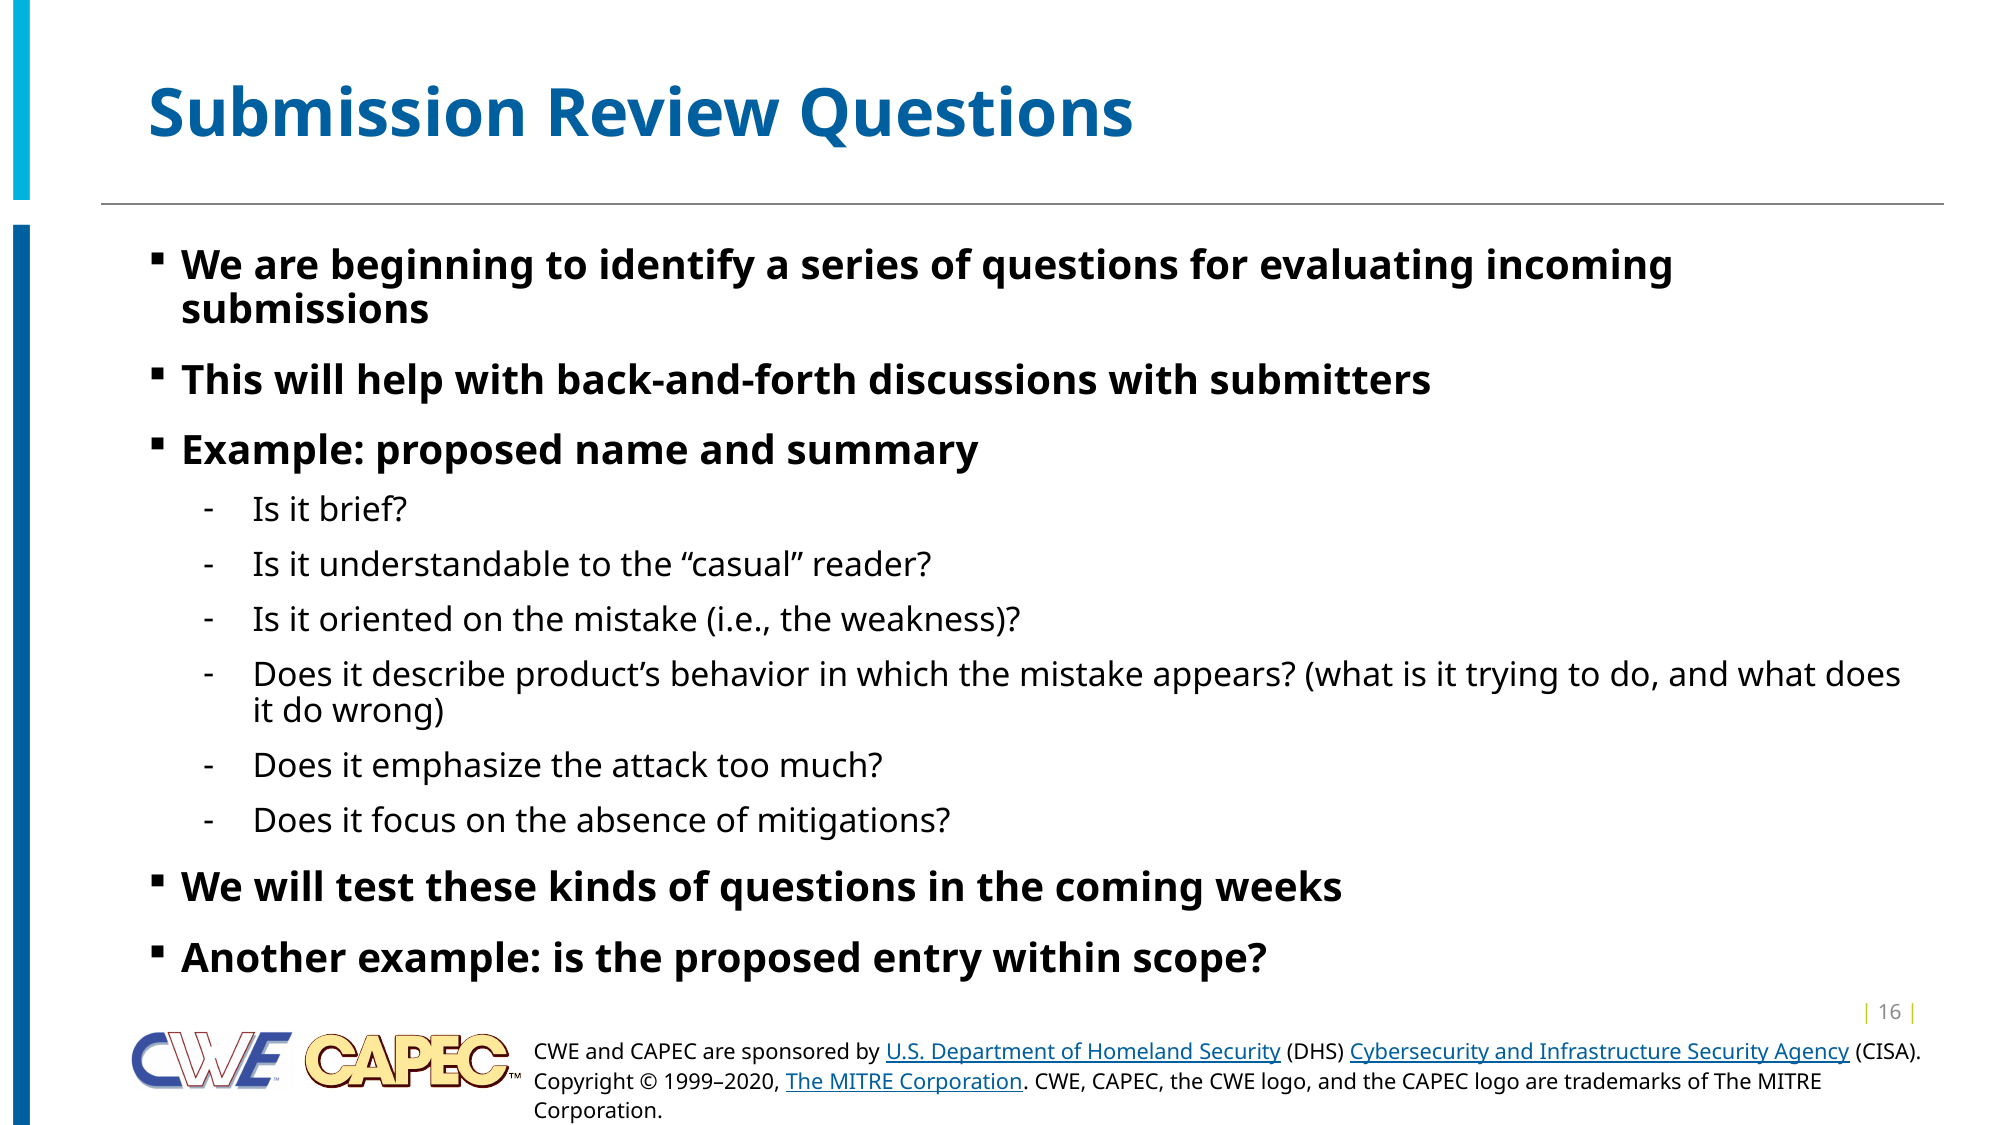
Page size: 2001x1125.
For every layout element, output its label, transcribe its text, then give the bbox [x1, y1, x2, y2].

picture [130, 1021, 527, 1099]
slide_number | 16 | [1824, 1004, 1934, 1035]
list We are beginning to identify a series of questions for evaluating incoming submissions This will help with back-and-forth discussions with submitters Example: proposed name and summary Is it brief? Is it understandable to the “casual” reader? Is it oriented on the mistake (i.e., the weakness)? Does it describe product’s behavior in which the mistake appears? (what is it trying to do, and what does it do wrong) Does it emphasize the attack too much? Does it focus on the absence of mitigations? We will test these kinds of questions in the coming weeks Another example: is the proposed entry within scope? [133, 237, 1934, 991]
title Submission Review Questions [133, 45, 1664, 188]
